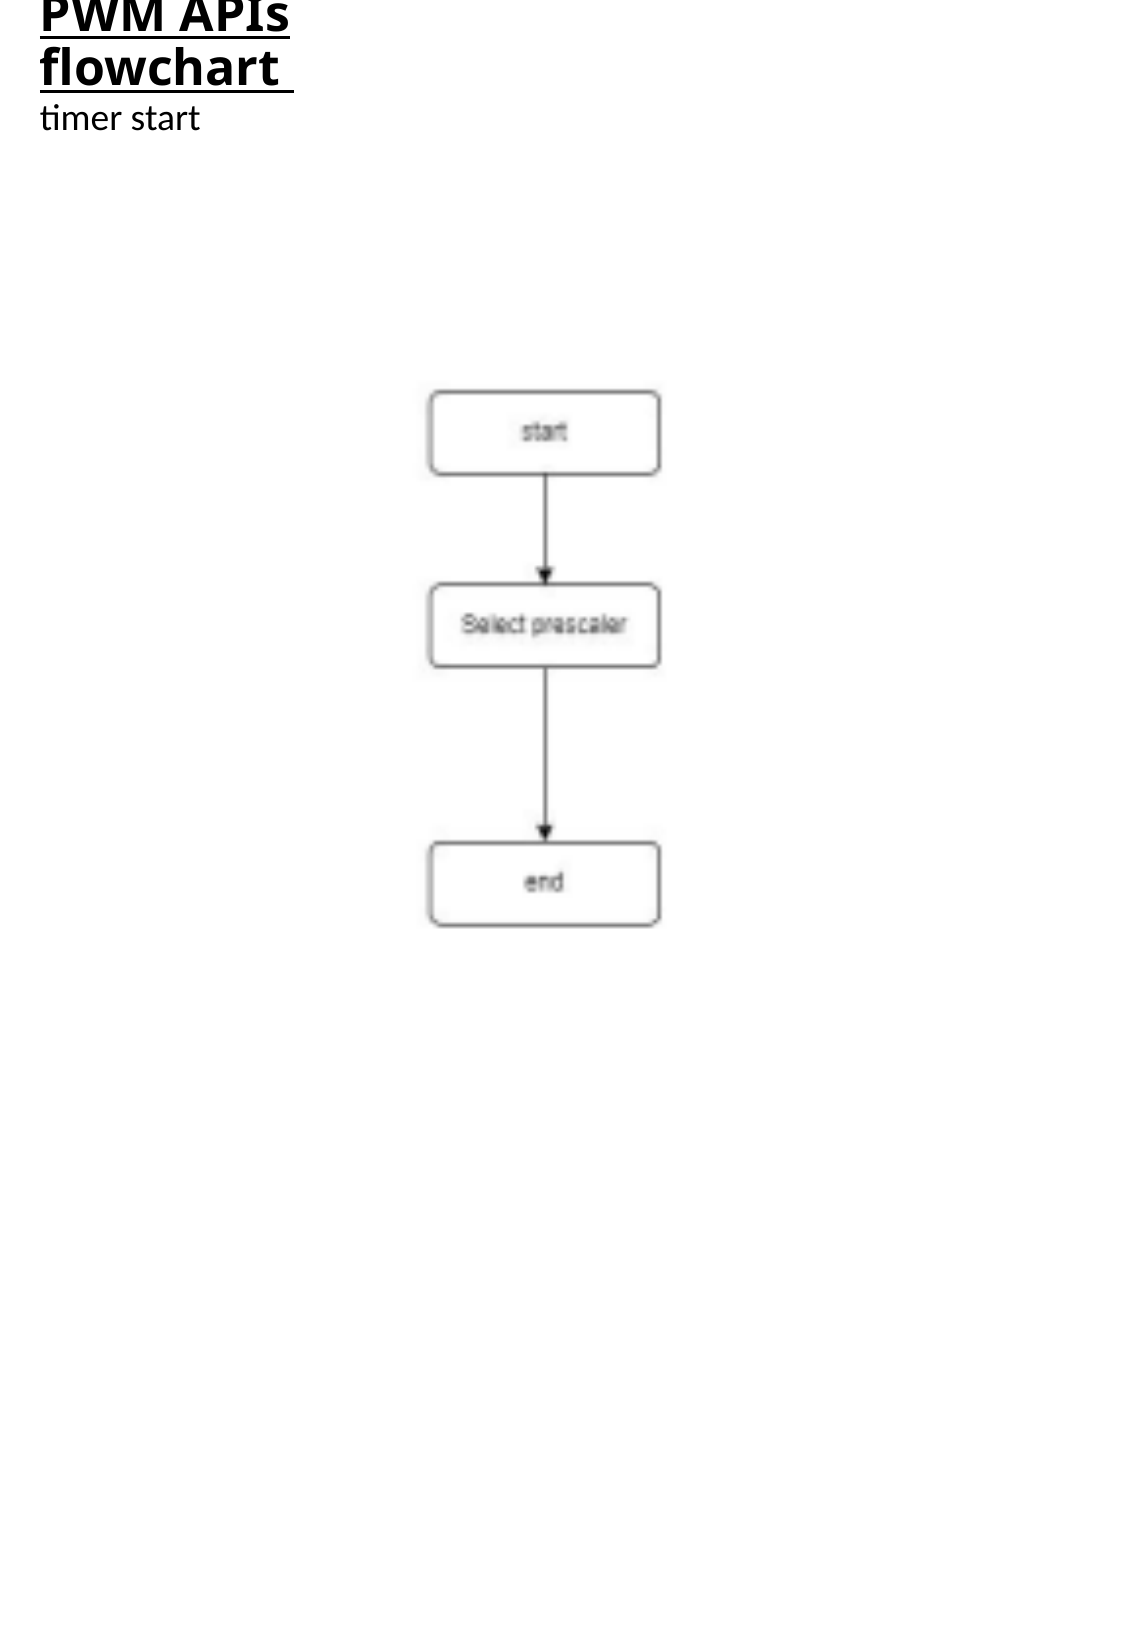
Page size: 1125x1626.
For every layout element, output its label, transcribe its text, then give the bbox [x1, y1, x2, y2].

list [392, 364, 733, 969]
text_box PWM APIs flowchart [24, 0, 538, 85]
text_box timer start [24, 85, 1089, 145]
